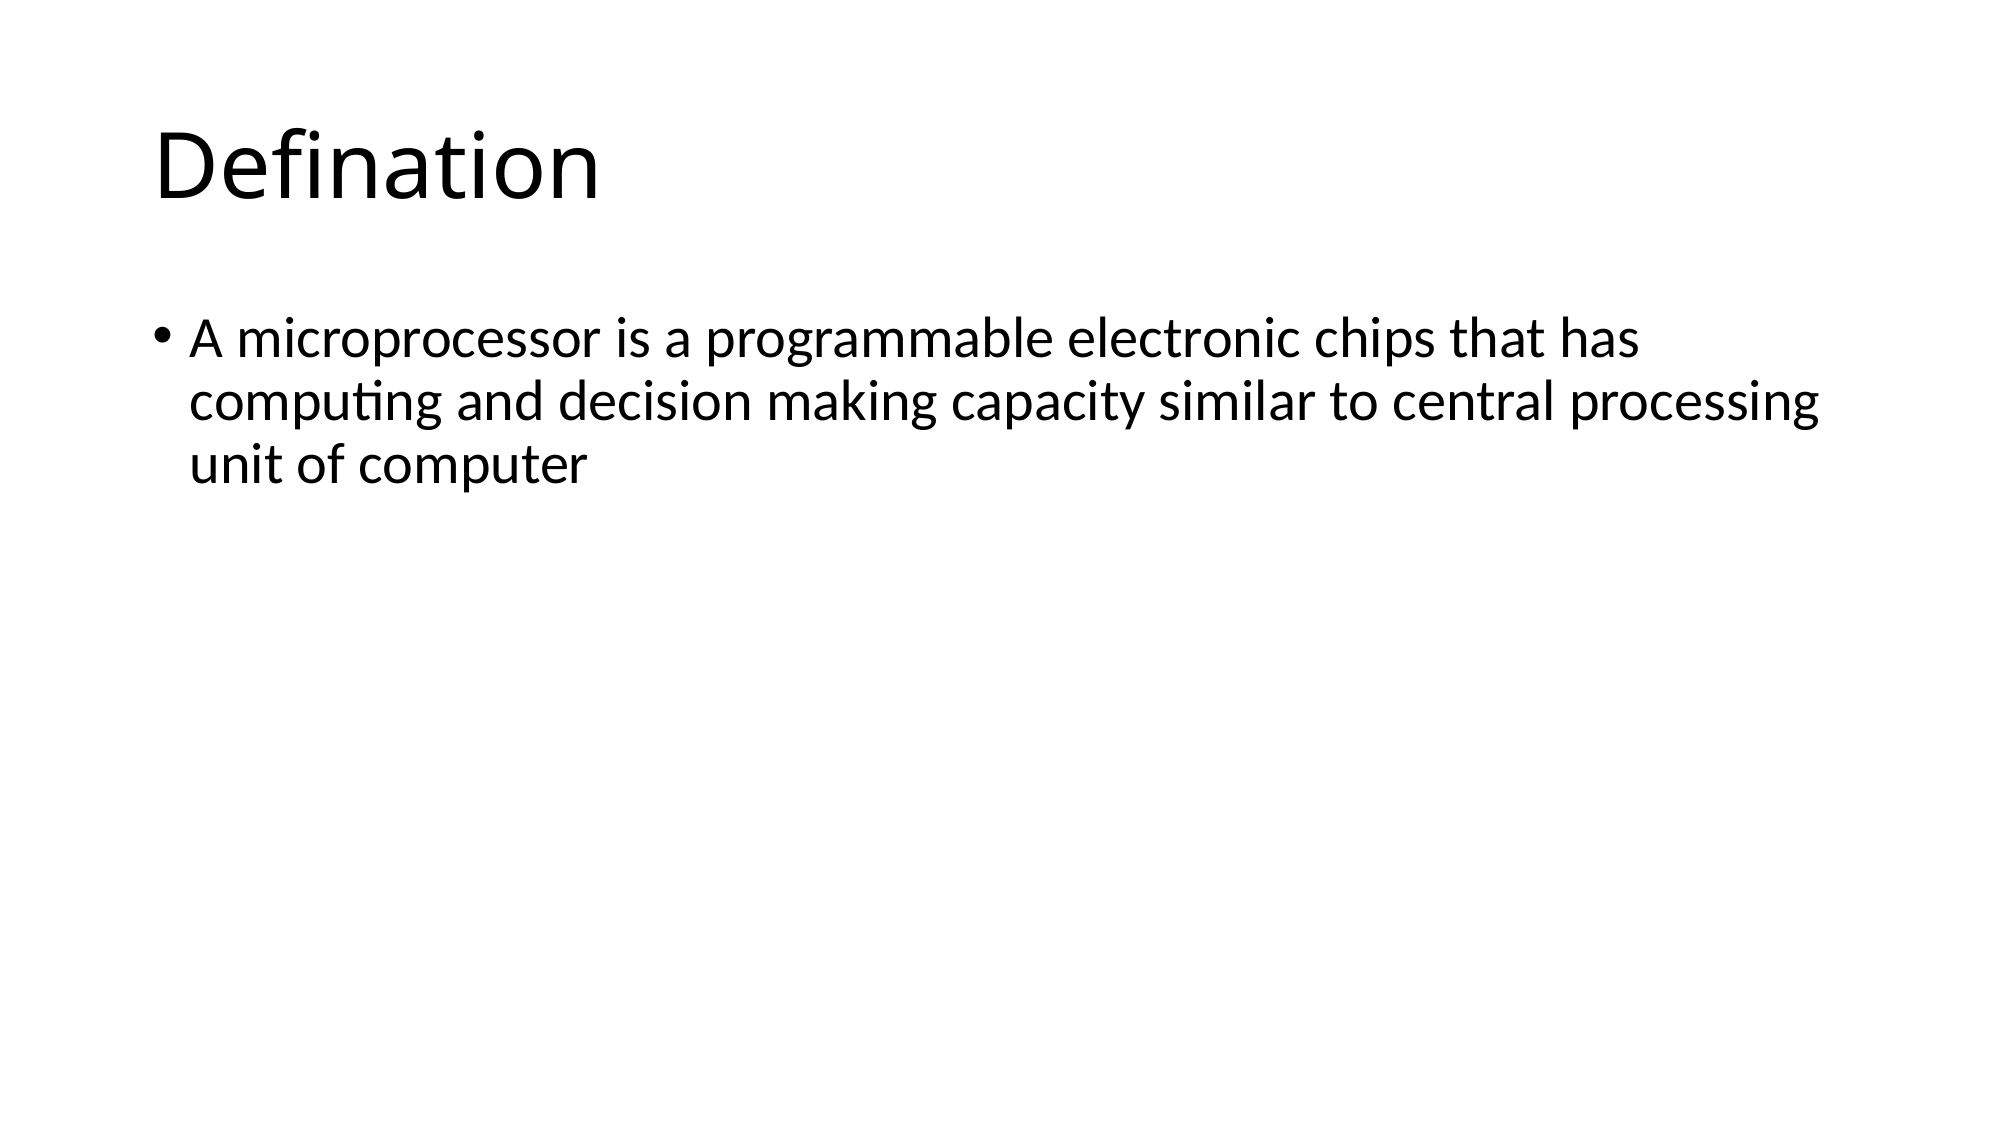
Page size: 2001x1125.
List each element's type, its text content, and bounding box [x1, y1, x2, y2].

list A microprocessor is a programmable electronic chips that has computing and decision making capacity similar to central processing unit of computer [137, 299, 1863, 1014]
title Defination [137, 59, 1863, 278]
